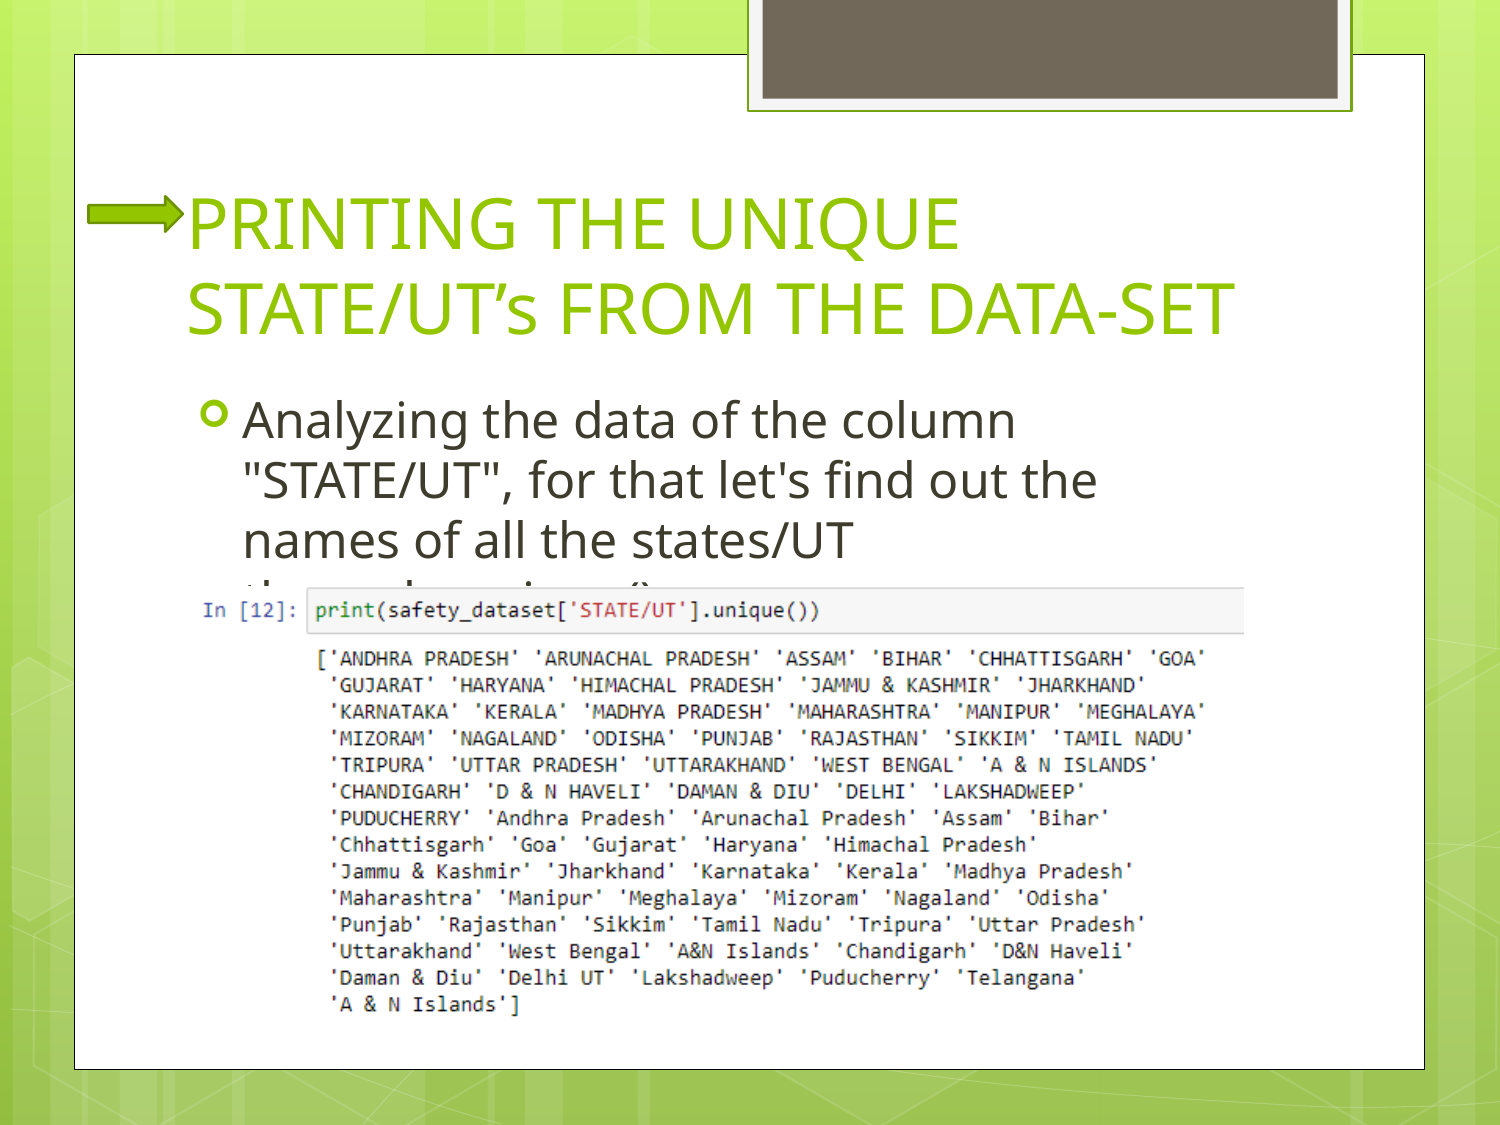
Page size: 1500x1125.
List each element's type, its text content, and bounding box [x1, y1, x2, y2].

picture [194, 585, 1244, 1021]
list Analyzing the data of the column "STATE/UT", for that let's find out the names of all the states/UT through .unique() [171, 381, 1283, 957]
title PRINTING THE UNIQUE STATE/UT’s FROM THE DATA-SET [171, 168, 1324, 357]
text_box [87, 195, 184, 233]
